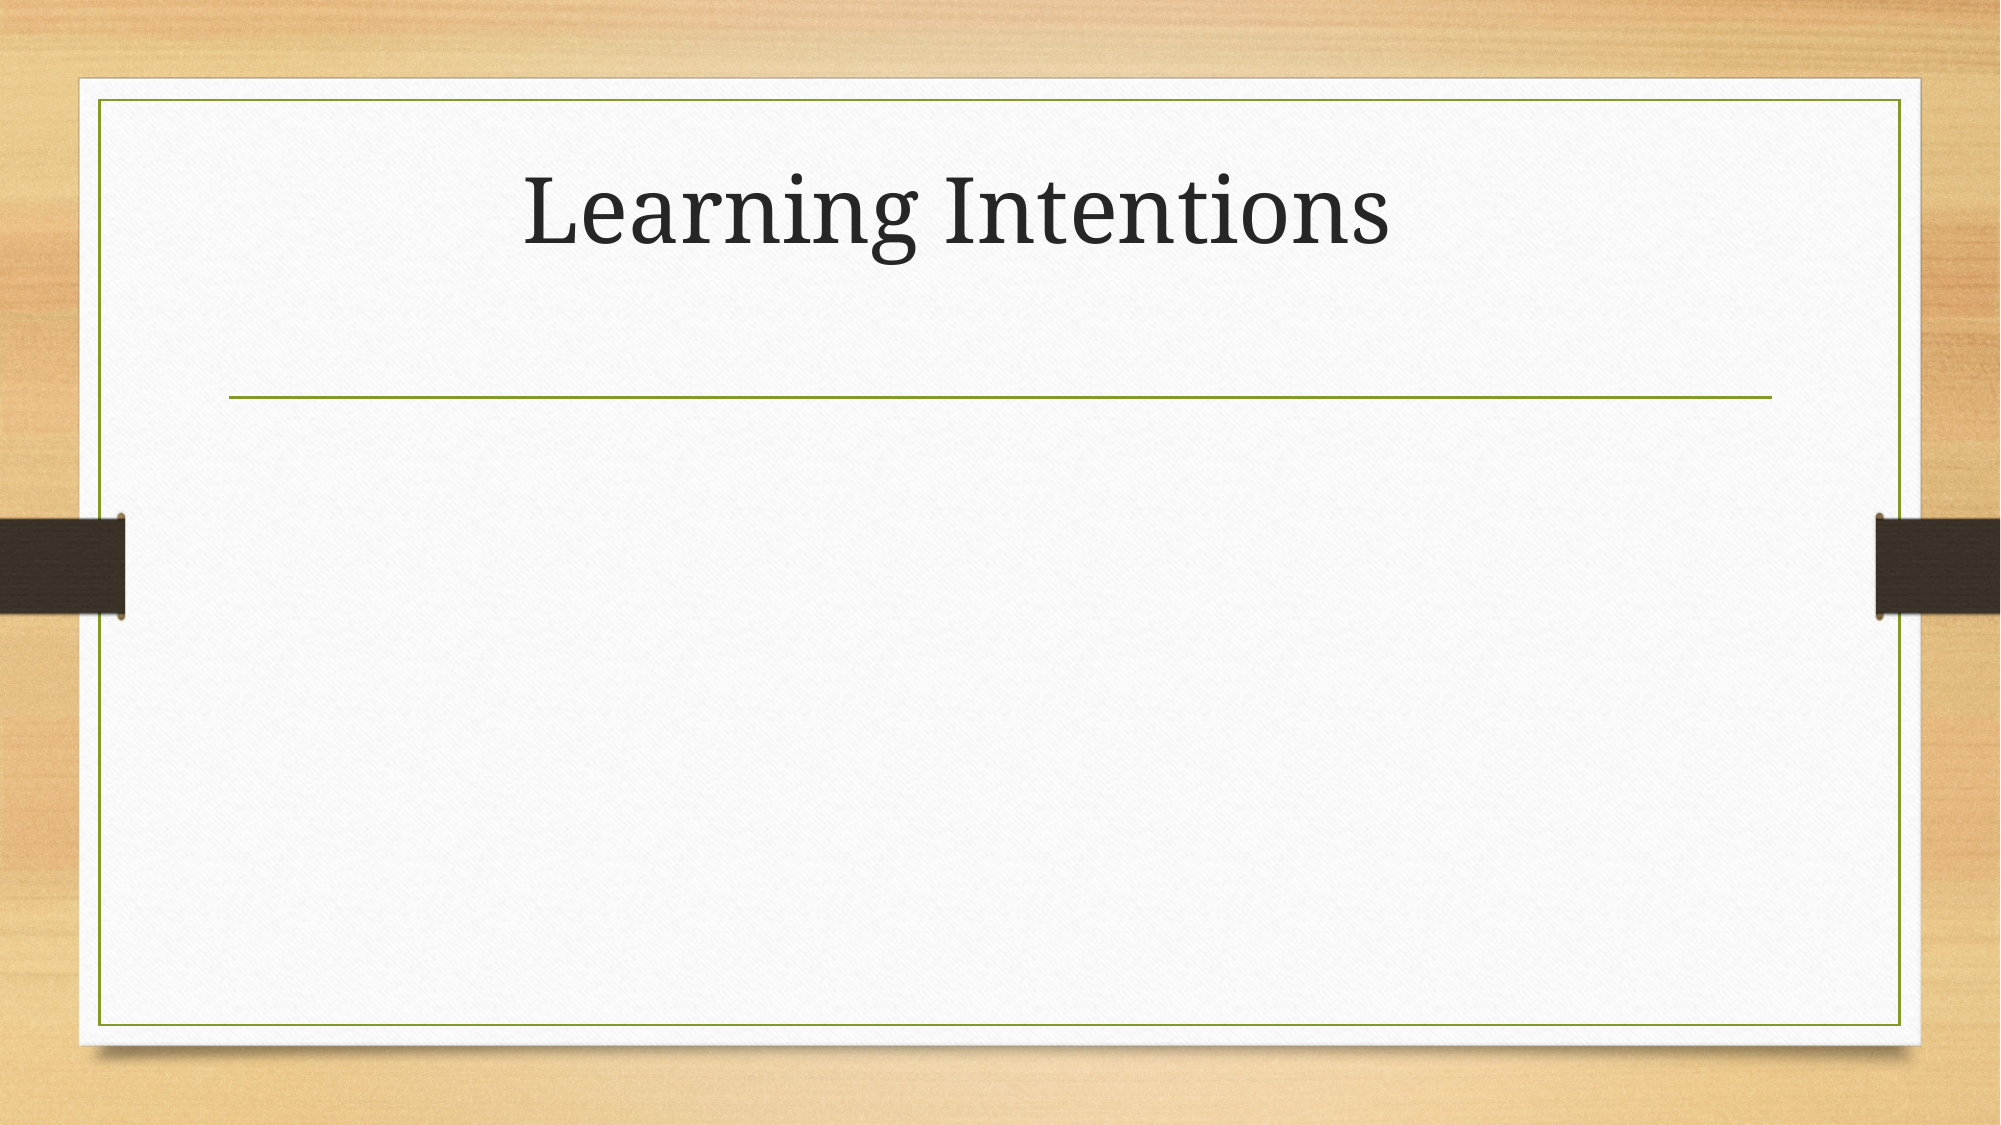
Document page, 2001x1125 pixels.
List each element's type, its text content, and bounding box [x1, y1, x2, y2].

title Learning Intentions [170, 99, 1746, 314]
picture [0, 0, 2001, 1125]
